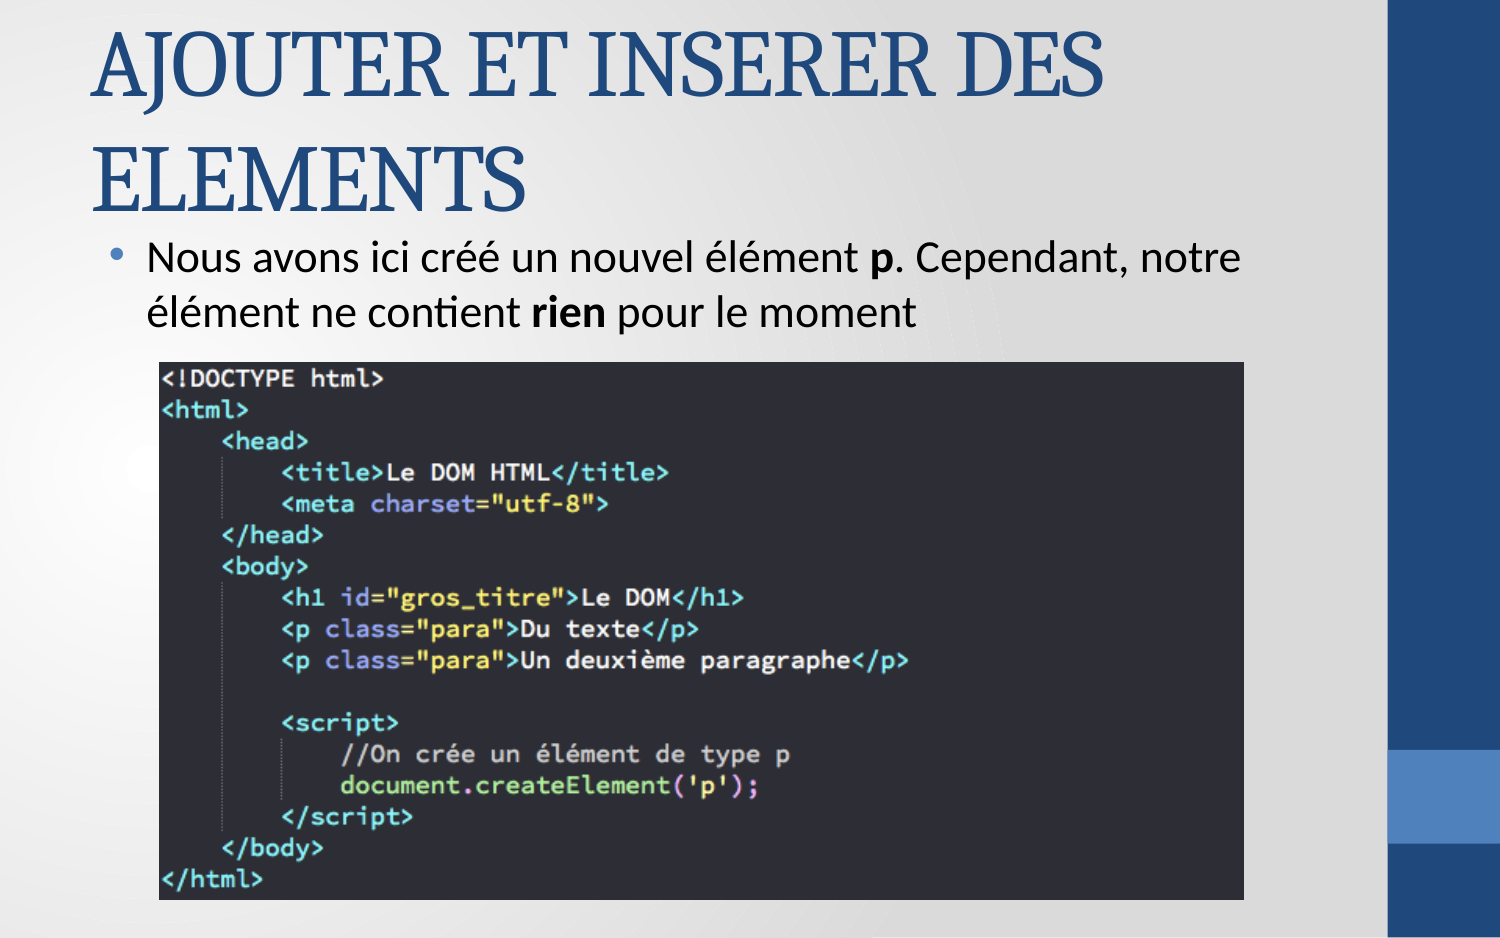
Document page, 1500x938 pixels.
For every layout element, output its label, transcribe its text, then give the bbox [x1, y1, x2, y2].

picture [158, 361, 1245, 901]
title AJOUTER ET INSERER DES ELEMENTS [75, 37, 1325, 194]
list Nous avons ici créé un nouvel élément p. Cependant, notre élément ne contient rien pour le moment [75, 218, 1325, 875]
